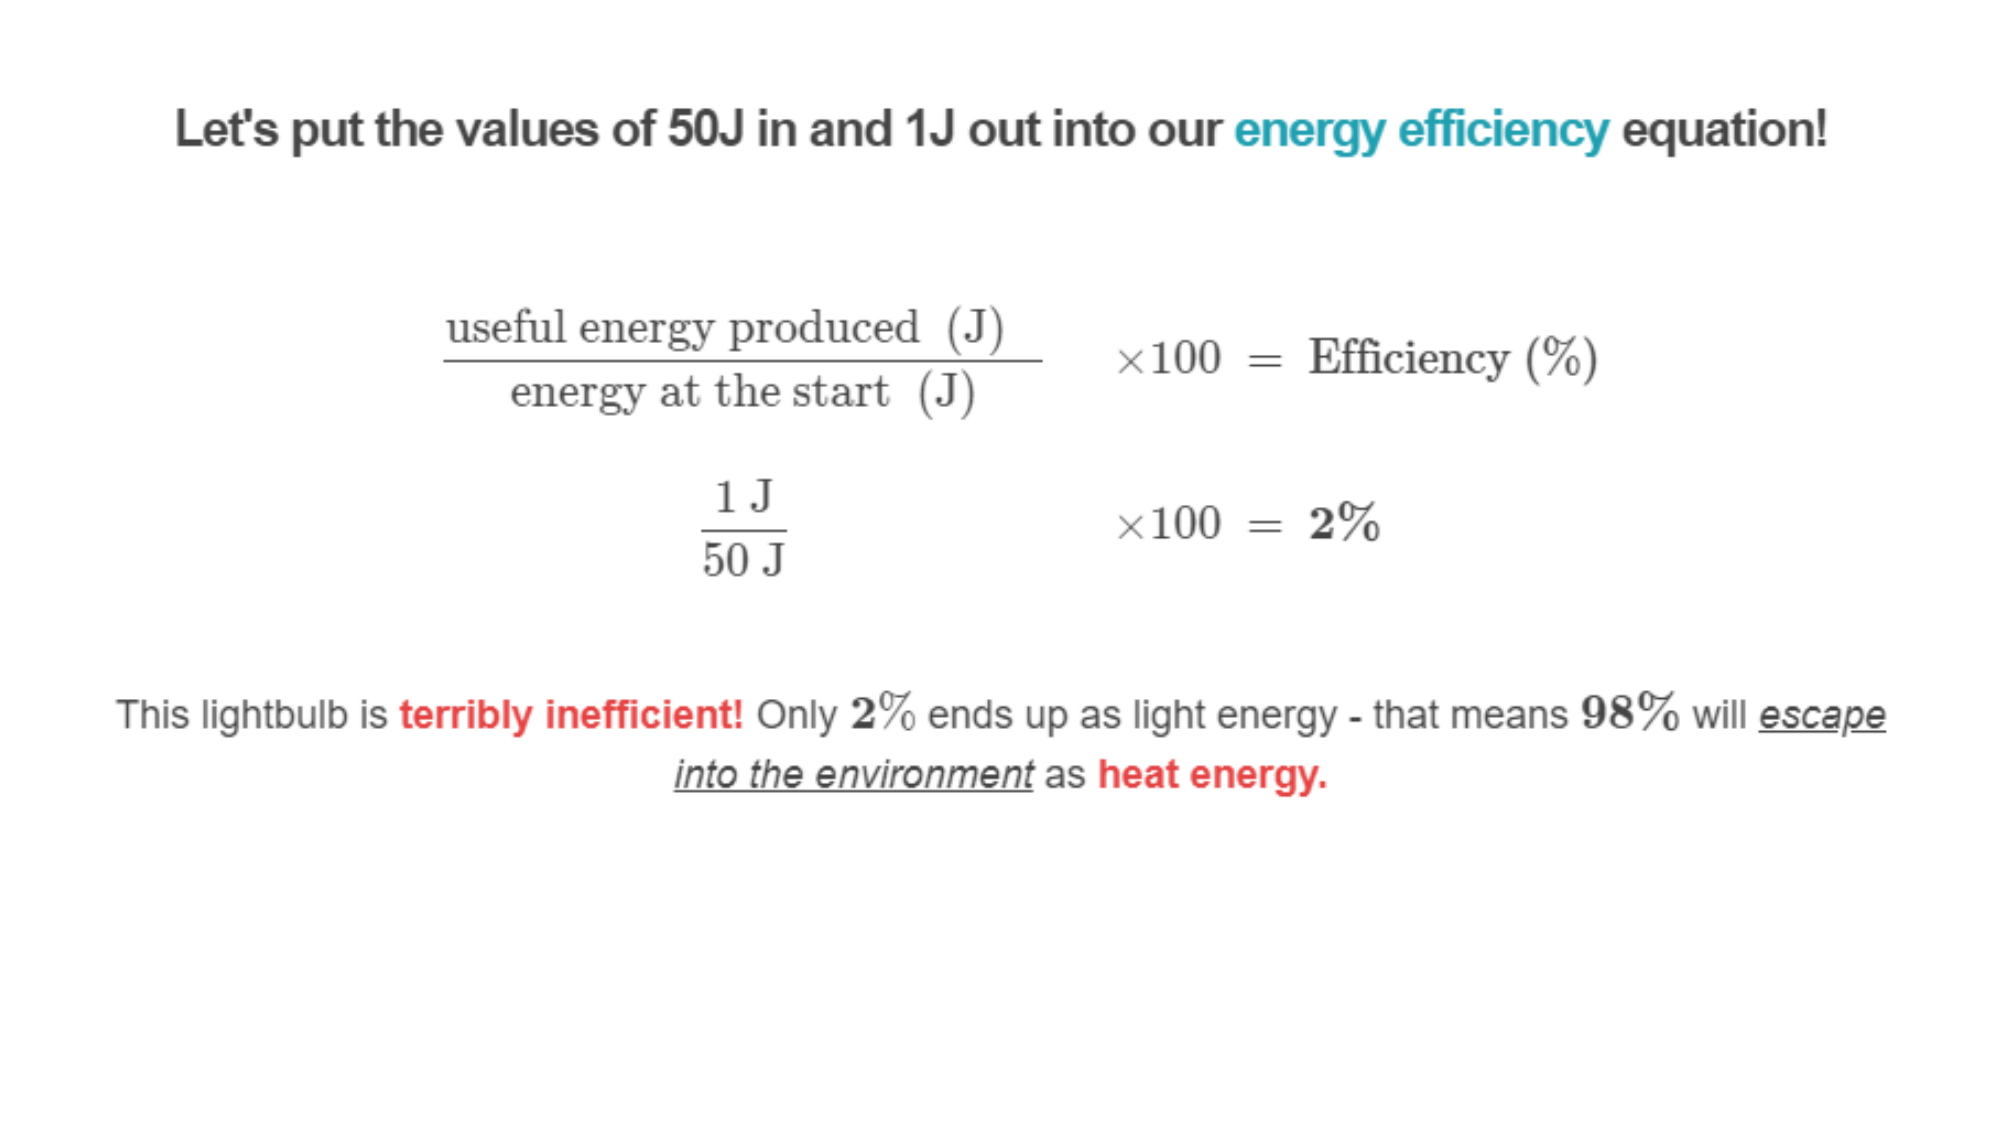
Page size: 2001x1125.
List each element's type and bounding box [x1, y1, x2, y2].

picture [52, 65, 1909, 848]
